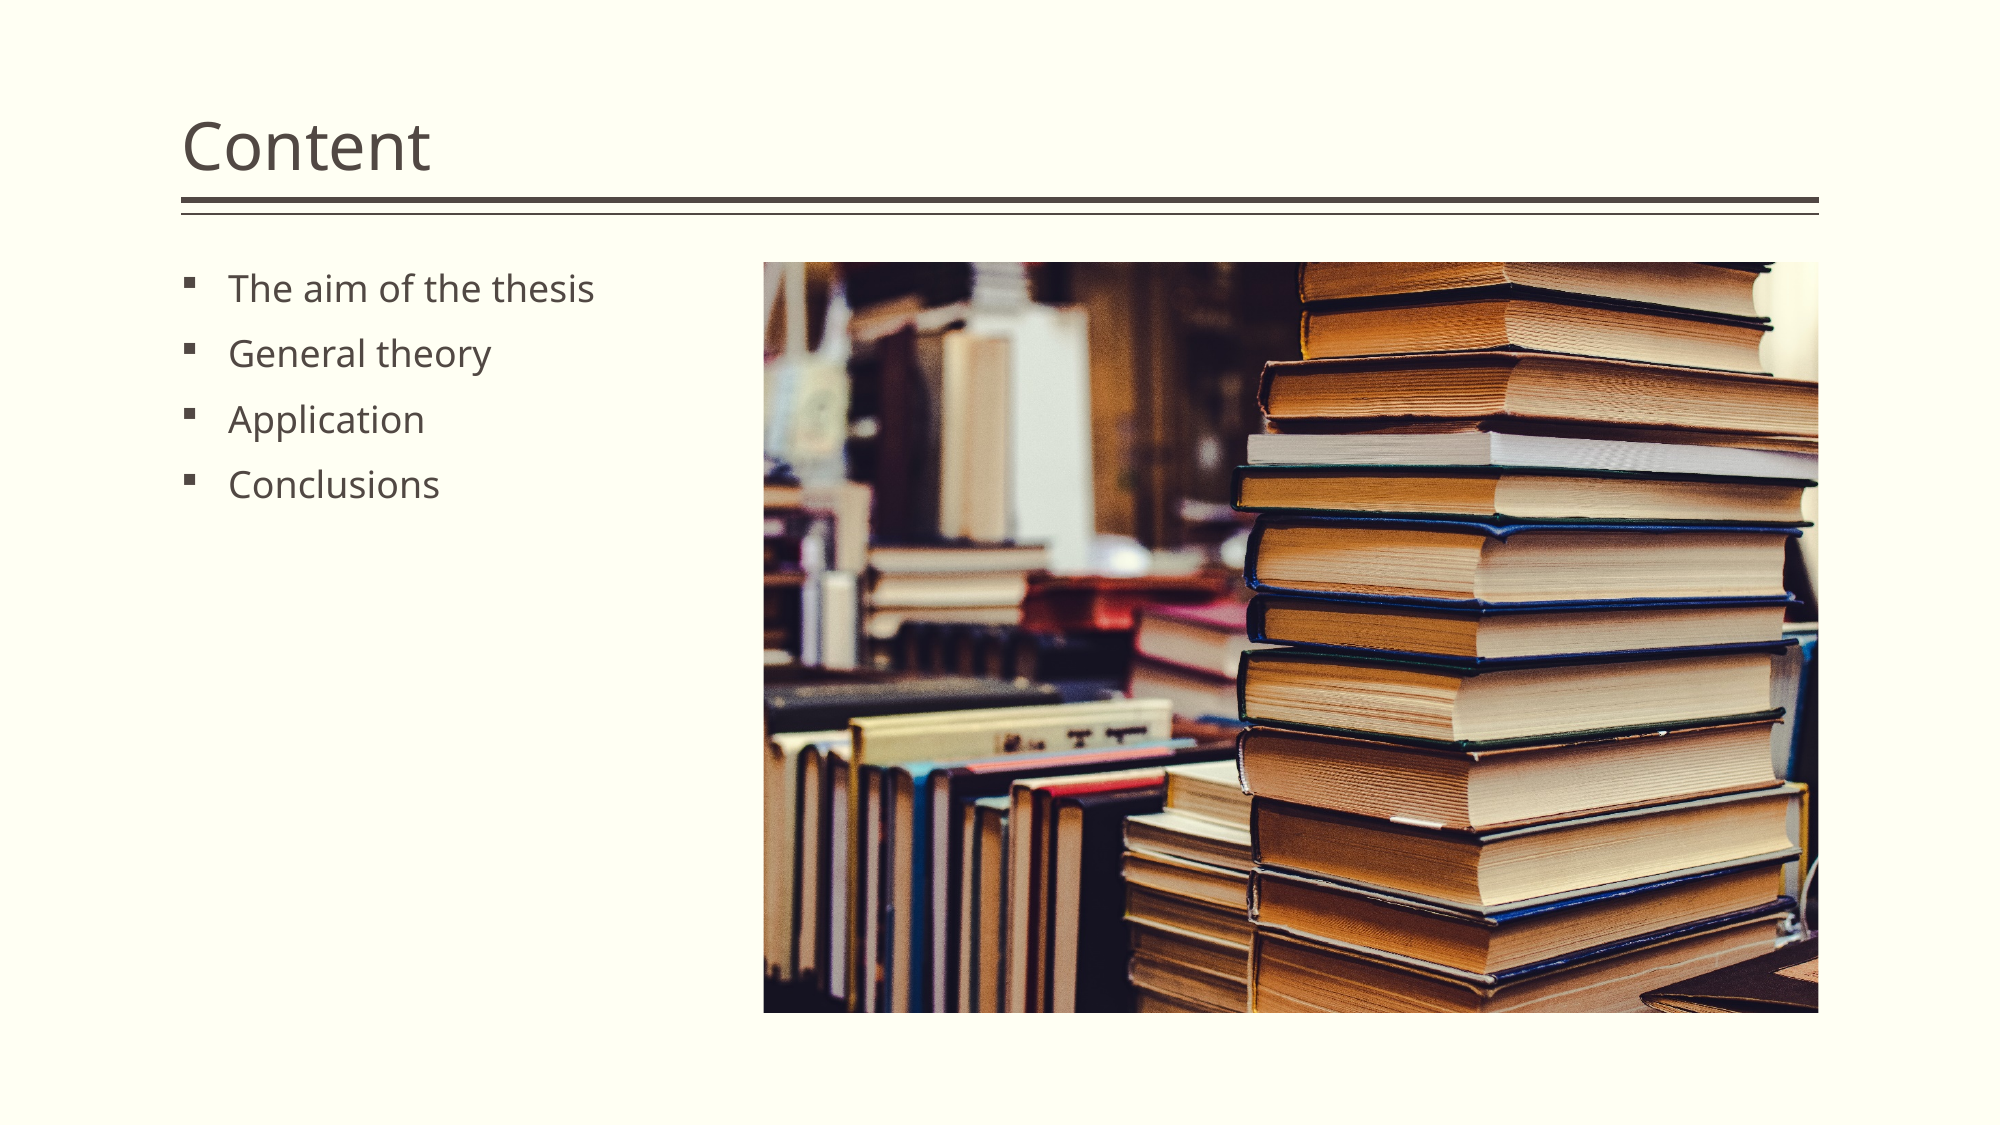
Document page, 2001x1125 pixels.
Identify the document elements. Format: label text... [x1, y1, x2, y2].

picture [763, 262, 1819, 1013]
title Content [181, 12, 1819, 193]
list The aim of the thesis General theory Application Conclusions [181, 262, 739, 1013]
